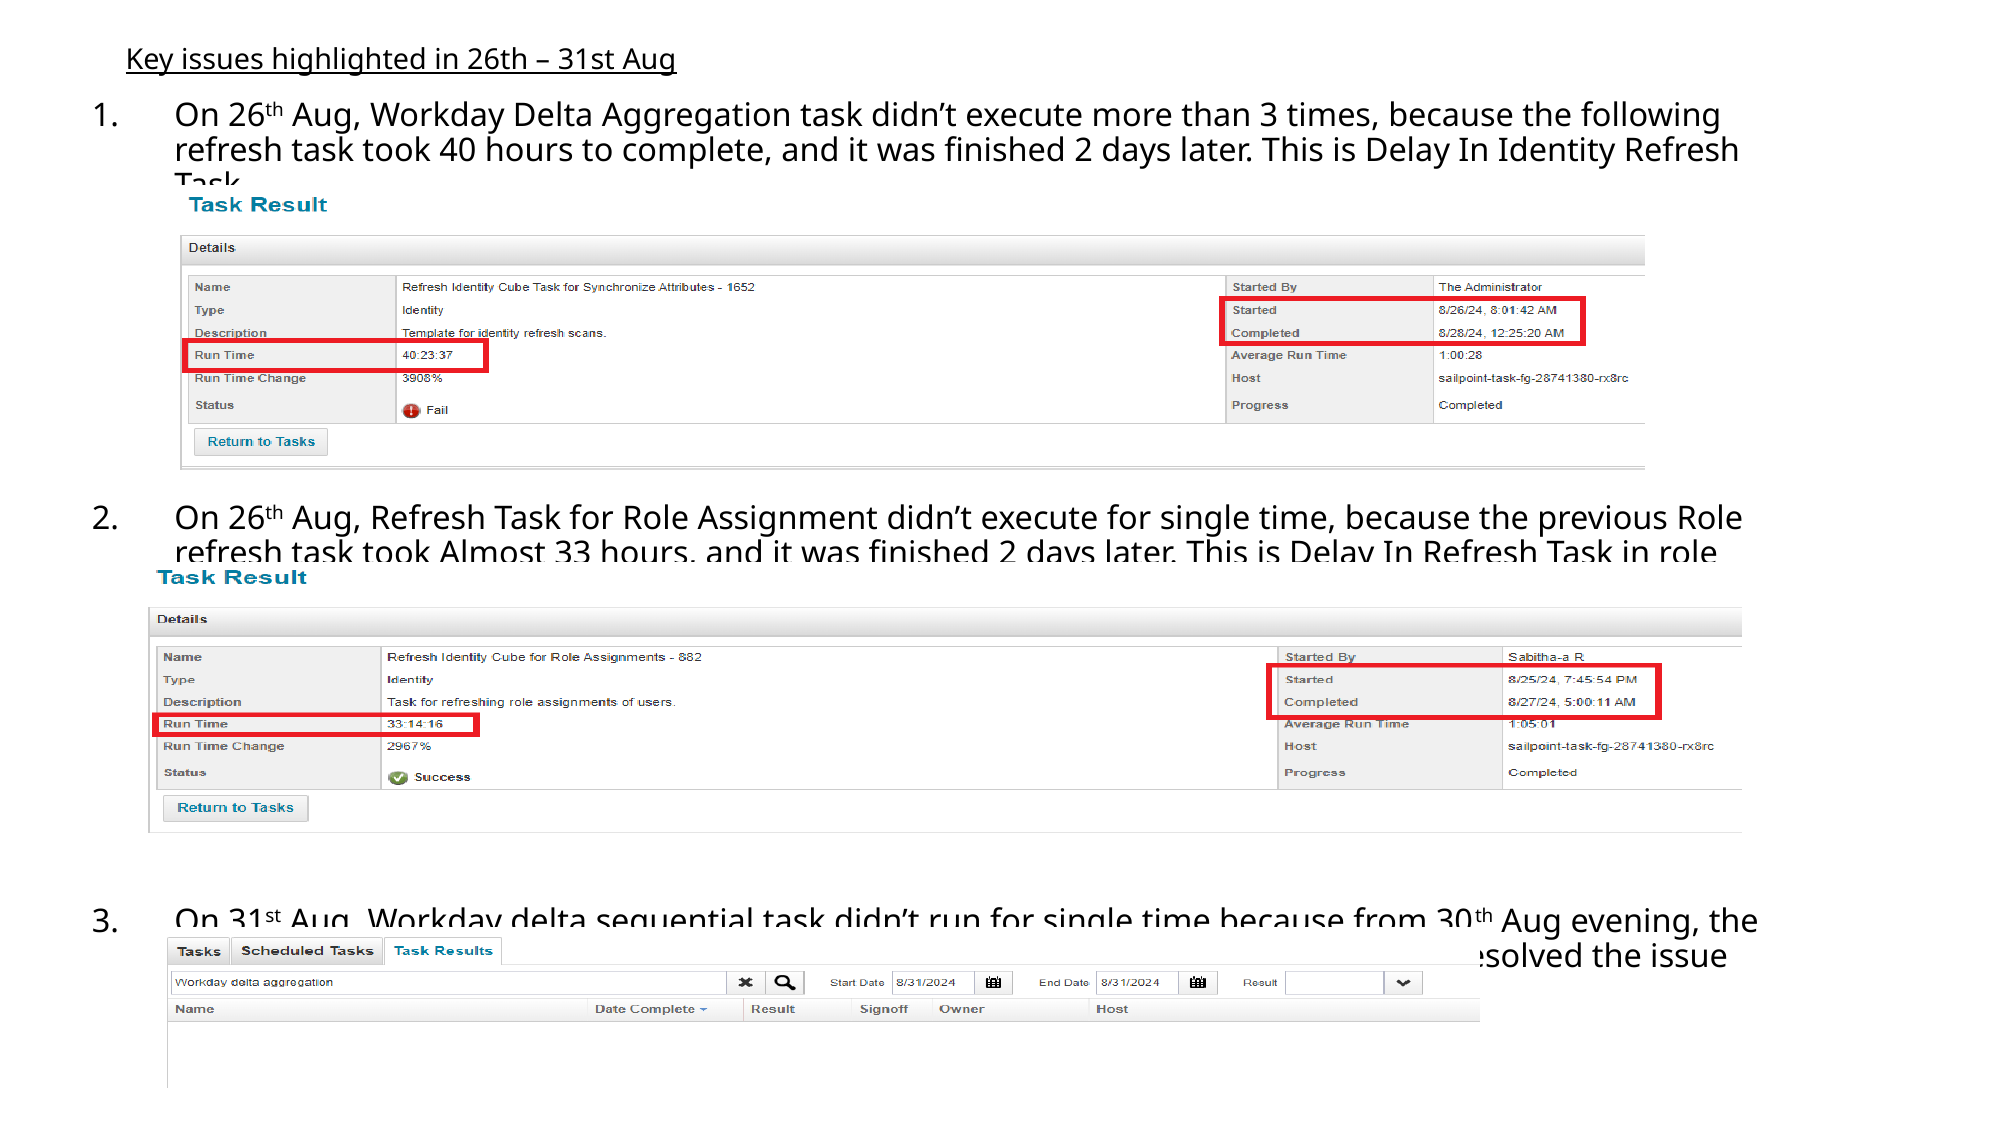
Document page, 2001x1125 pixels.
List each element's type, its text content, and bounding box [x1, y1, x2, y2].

title Key issues highlighted in 26th – 31st Aug [110, 37, 1618, 84]
picture [176, 185, 1646, 482]
picture [144, 561, 1743, 833]
list On 26th Aug, Workday Delta Aggregation task didn’t execute more than 3 times, because the following refresh task took 40 hours to complete, and it was finished 2 days later. This is Delay In Identity Refresh Task. On 26th Aug, Refresh Task for Role Assignment didn’t execute for single time, because the previous Role refresh task took Almost 33 hours, and it was finished 2 days later. This is Delay In Refresh Task in role assignment. On 31st Aug, Workday delta sequential task didn’t run for single time because from 30th Aug evening, the servers were inactive, and no tasks were running at that time. Restarted the servers resolved the issue [76, 90, 1802, 995]
picture [159, 927, 1480, 1088]
